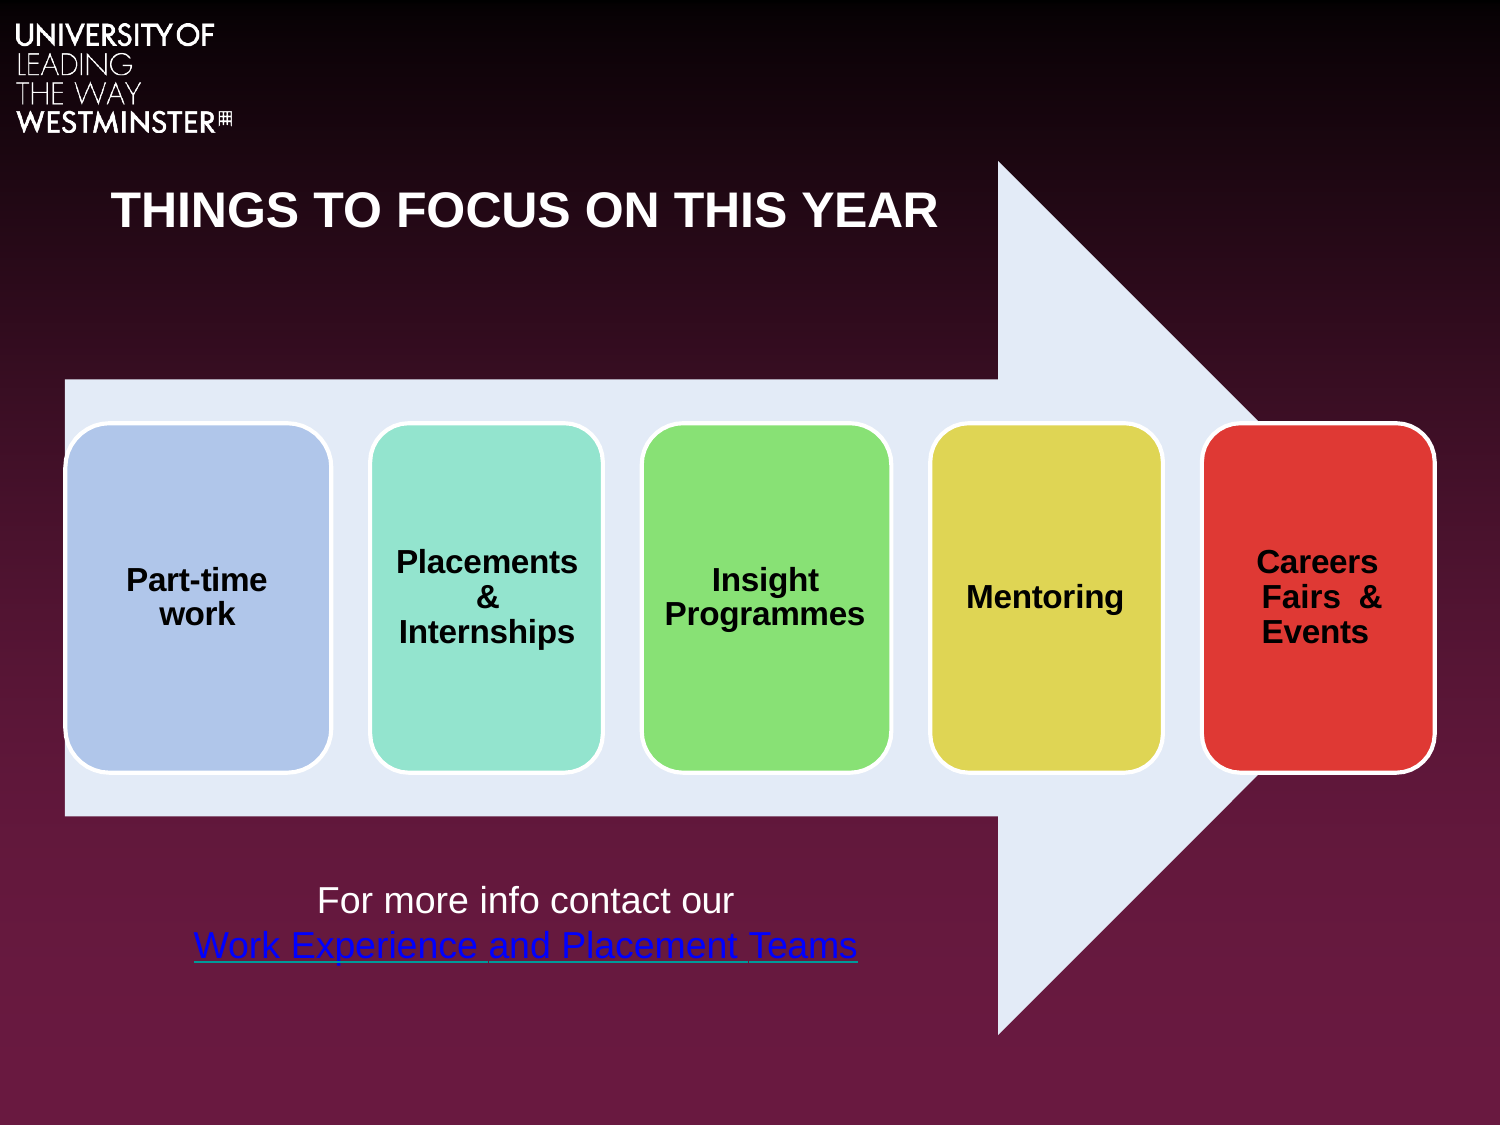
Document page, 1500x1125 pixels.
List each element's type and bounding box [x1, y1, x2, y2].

text_box [62, 420, 334, 776]
text_box [927, 420, 1166, 776]
text_box [639, 420, 894, 776]
text_box [1199, 420, 1438, 776]
text_box [367, 420, 606, 776]
text_box [0, 0, 1500, 1125]
